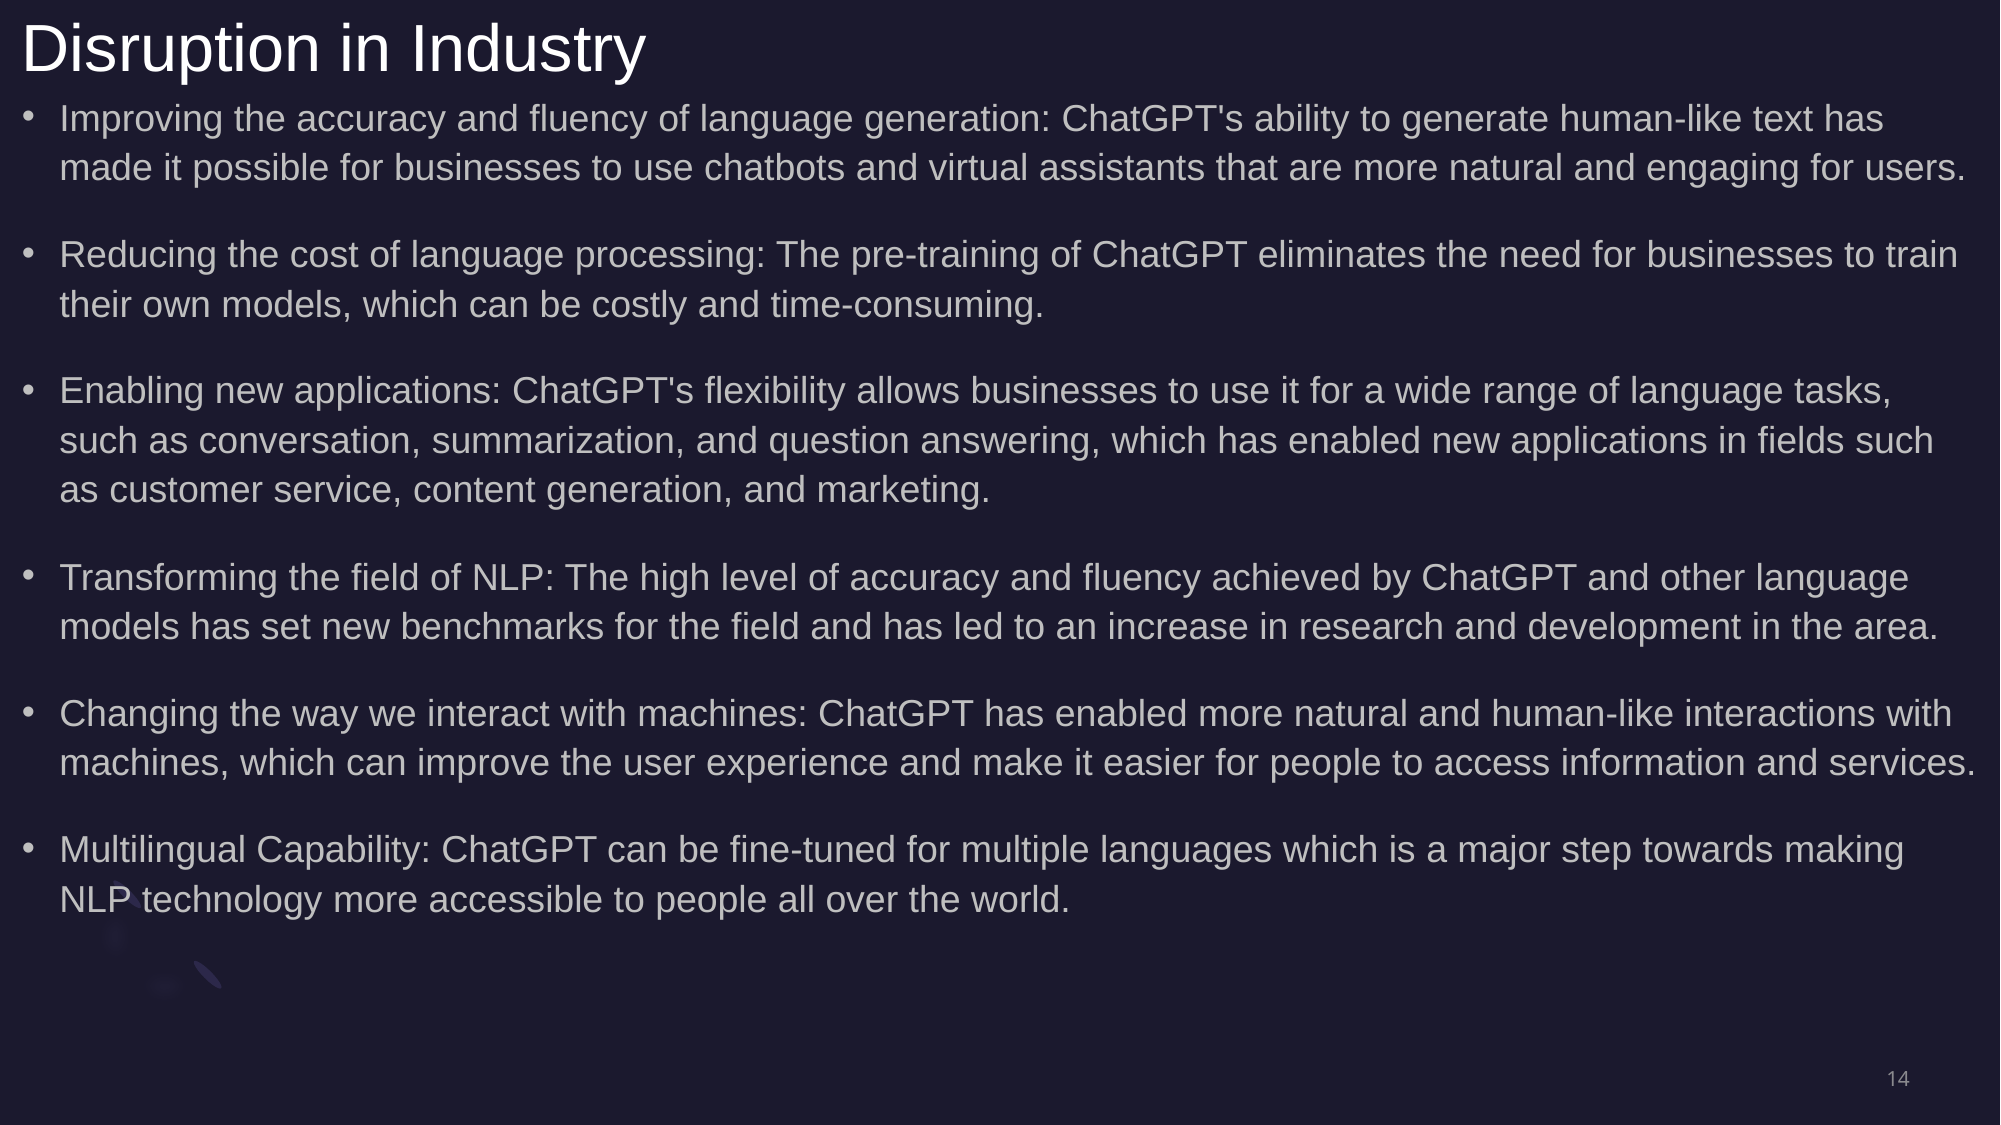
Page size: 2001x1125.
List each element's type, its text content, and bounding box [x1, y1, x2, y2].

list Improving the accuracy and fluency of language generation: ChatGPT's ability to generate human-like text has made it possible for businesses to use chatbots and virtual assistants that are more natural and engaging for users. Reducing the cost of language processing: The pre-training of ChatGPT eliminates the need for businesses to train their own models, which can be costly and time-consuming. Enabling new applications: ChatGPT's flexibility allows businesses to use it for a wide range of language tasks, such as conversation, summarization, and question answering, which has enabled new applications in fields such as customer service, content generation, and marketing. Transforming the field of NLP: The high level of accuracy and fluency achieved by ChatGPT and other language models has set new benchmarks for the field and has led to an increase in research and development in the area. Changing the way we interact with machines: ChatGPT has enabled more natural and human-like interactions with machines, which can improve the user experience and make it easier for people to access information and services. Multilingual Capability: ChatGPT can be fine-tuned for multiple languages which is a major step towards making NLP technology more accessible to people all over the world. [21, 89, 1979, 1068]
title Disruption in Industry [21, 14, 1794, 89]
slide_number 14 [1632, 1068, 1910, 1093]
